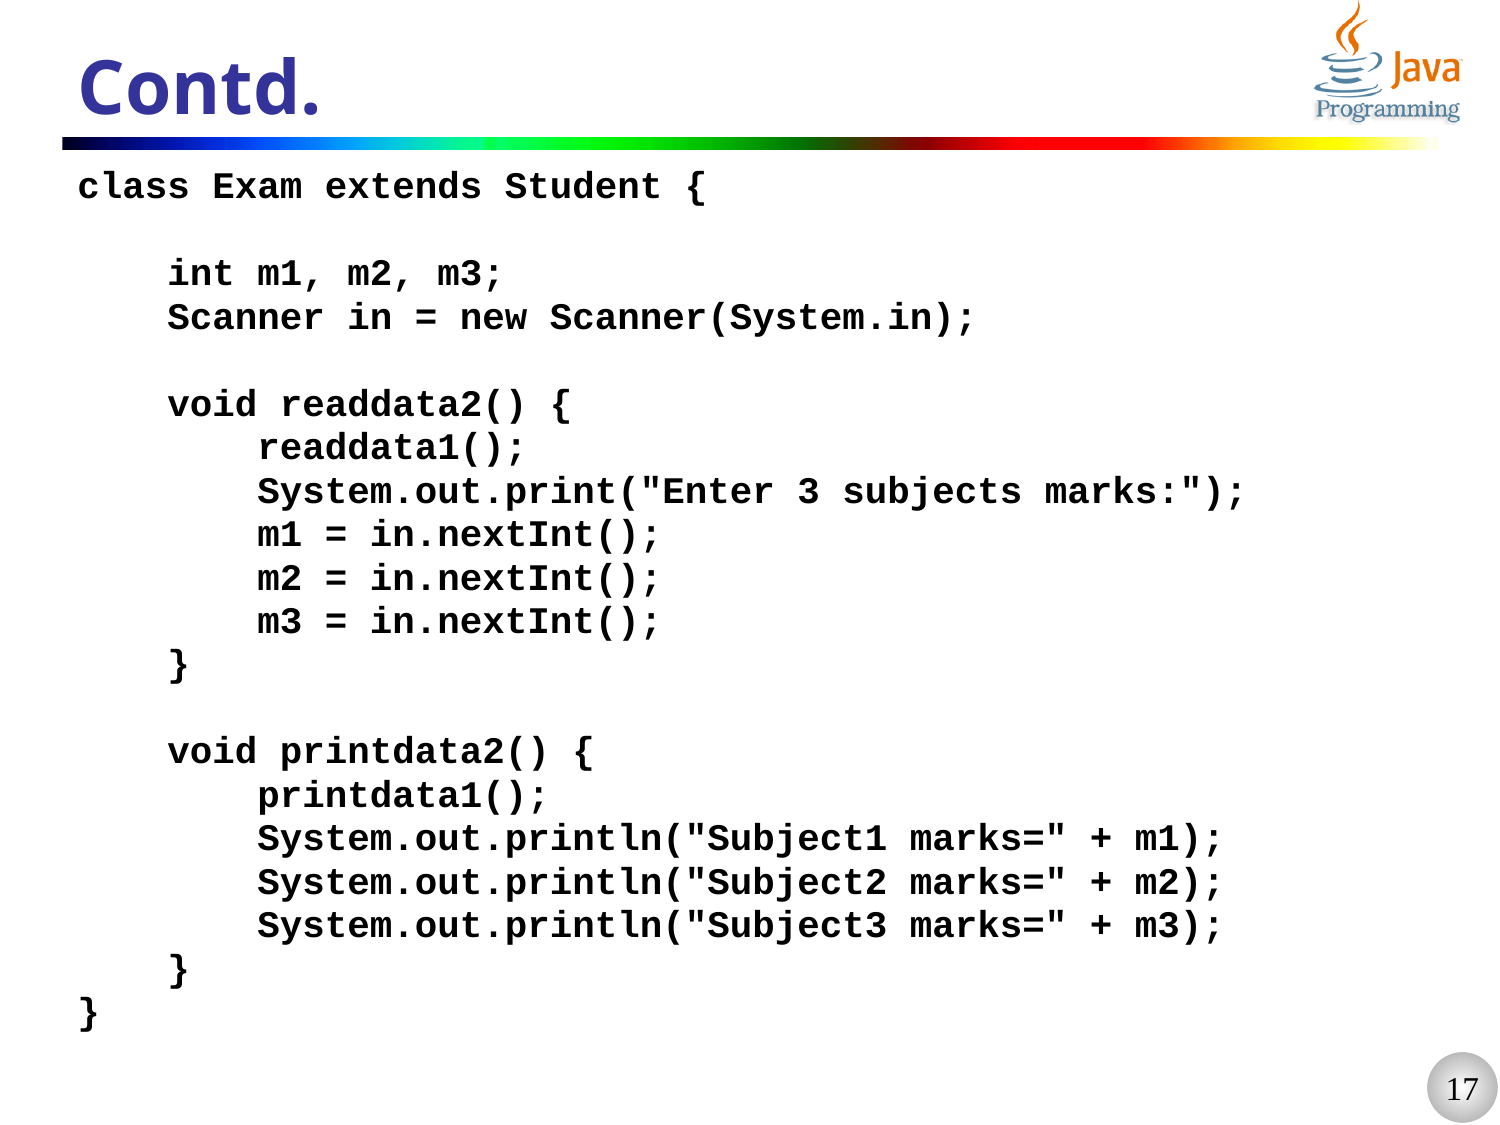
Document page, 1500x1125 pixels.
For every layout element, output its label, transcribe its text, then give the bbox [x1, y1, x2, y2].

picture [382, 138, 1438, 150]
picture [1312, 0, 1463, 125]
list class Exam extends Student { int m1, m2, m3; Scanner in = new Scanner(System.in); void readdata2() { readdata1(); System.out.print("Enter 3 subjects marks:"); m1 = in.nextInt(); m2 = in.nextInt(); m3 = in.nextInt(); } void printdata2() { printdata1(); System.out.println("Subject1 marks=" + m1); System.out.println("Subject2 marks=" + m2); System.out.println("Subject3 marks=" + m3); } } [62, 162, 1438, 1063]
title Contd. [62, 37, 1438, 138]
picture [62, 138, 355, 150]
